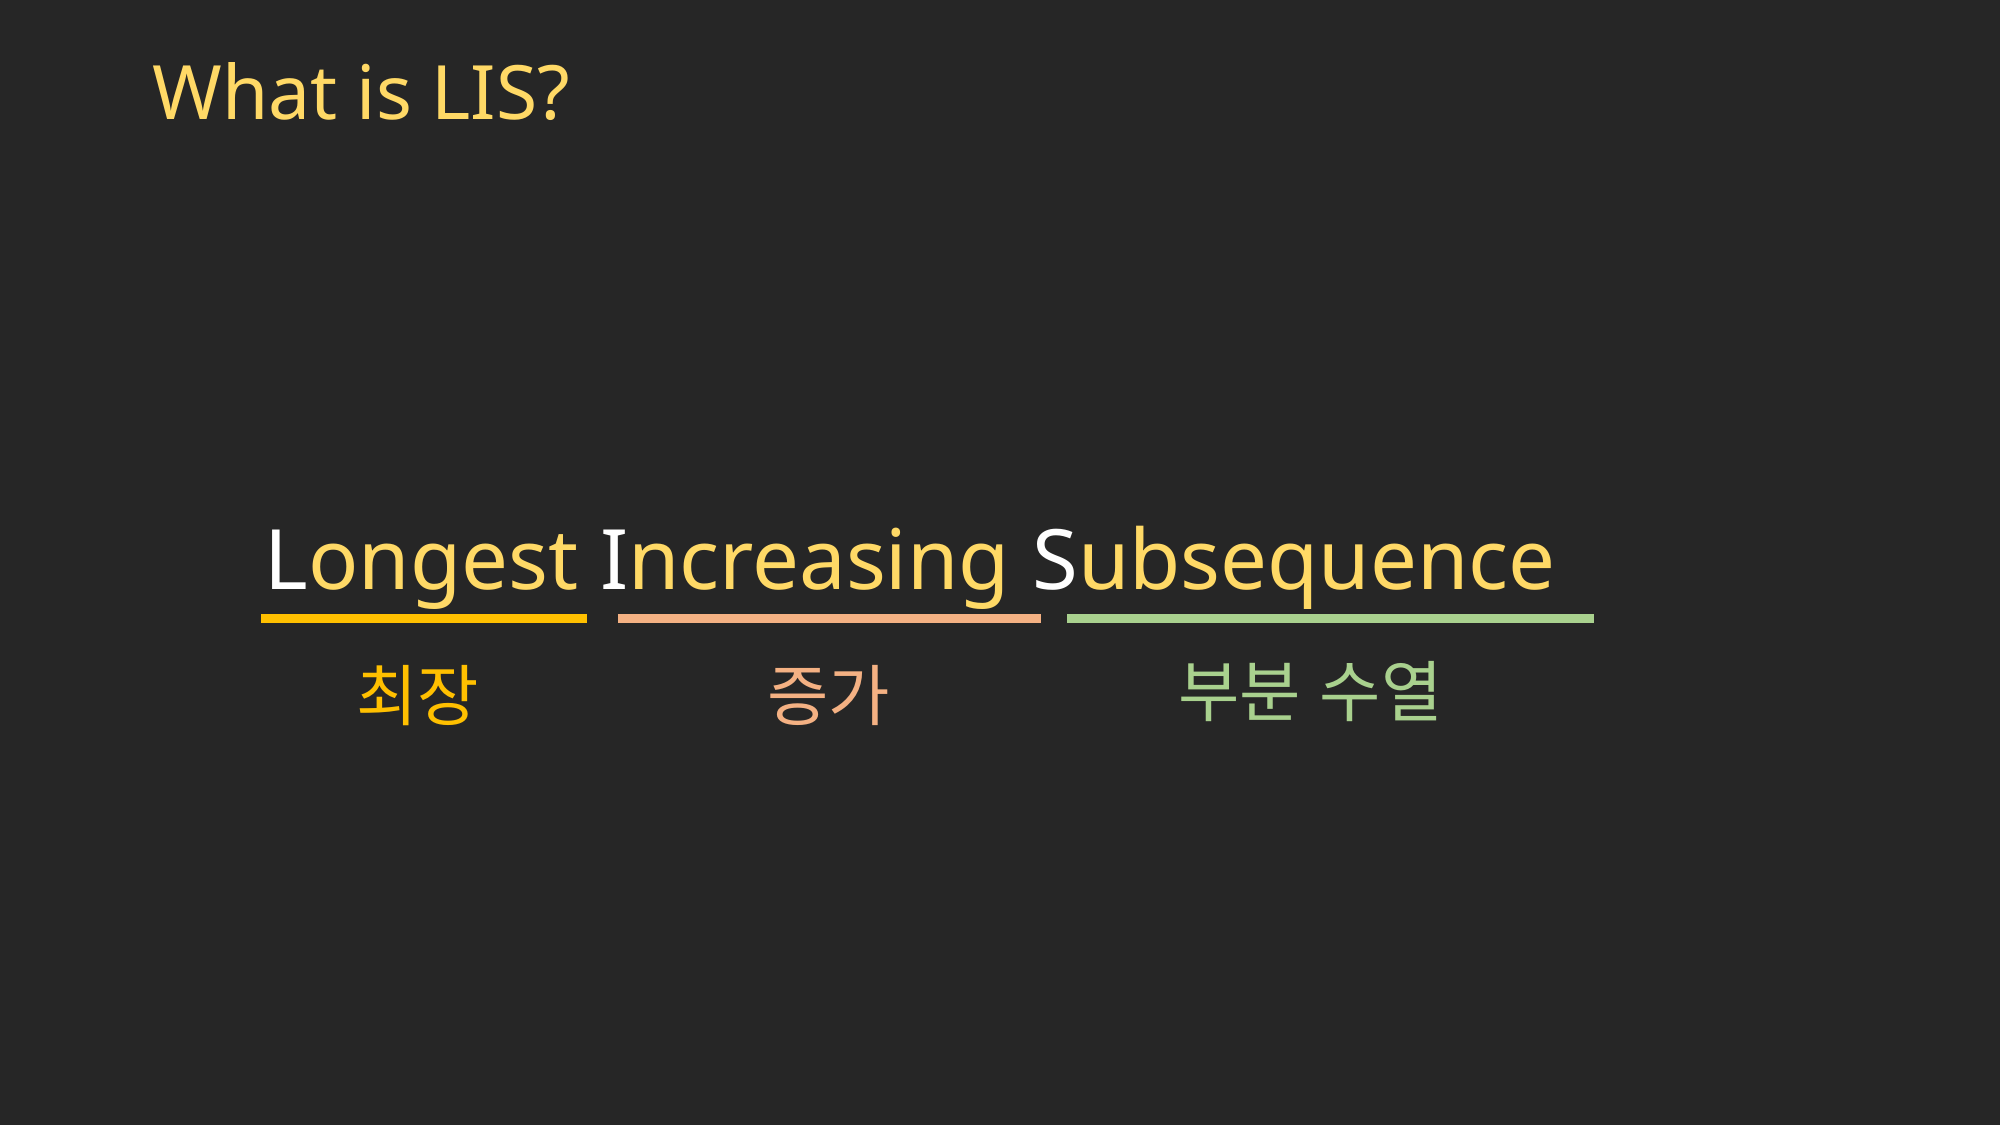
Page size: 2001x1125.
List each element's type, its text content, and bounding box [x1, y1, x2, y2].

text_box Longest Increasing Subsequence [249, 478, 1750, 647]
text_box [1067, 618, 1595, 739]
title What is LIS? [137, 38, 1863, 152]
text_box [617, 618, 1042, 743]
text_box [261, 618, 588, 743]
